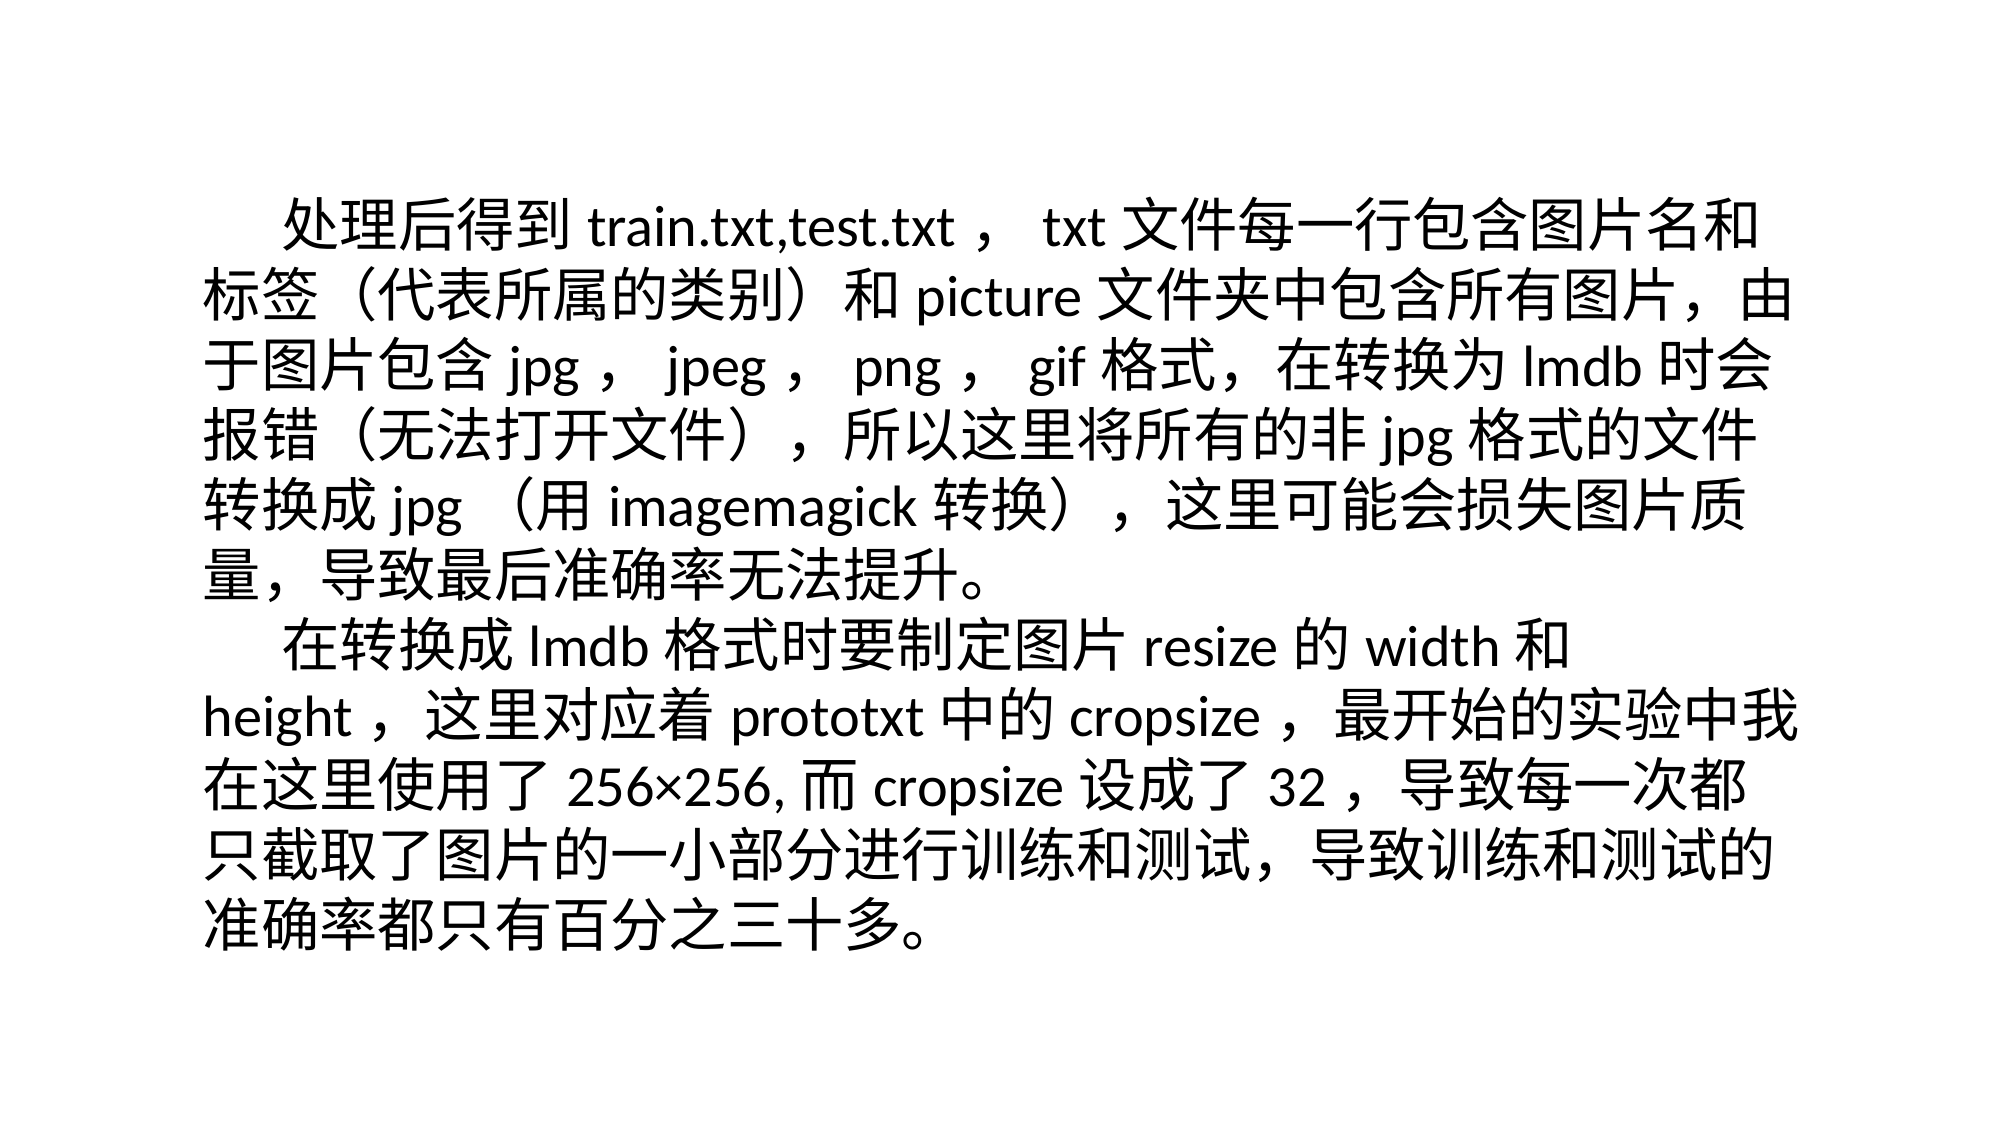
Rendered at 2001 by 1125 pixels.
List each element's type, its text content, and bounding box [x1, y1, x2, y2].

text_box 处理后得到train.txt,test.txt，txt文件每一行包含图片名和标签（代表所属的类别）和picture文件夹中包含所有图片，由于图片包含jpg，jpeg，png，gif格式，在转换为lmdb时会报错（无法打开文件），所以这里将所有的非jpg格式的文件转换成jpg（用imagemagick转换），这里可能会损失图片质量，导致最后准确率无法提升。 在转换成lmdb格式时要制定图片resize的width和height，这里对应着prototxt中的cropsize，最开始的实验中我在这里使用了256×256,而cropsize设成了32，导致每一次都只截取了图片的一小部分进行训练和测试，导致训练和测试的准确率都只有百分之三十多。 [188, 180, 1820, 966]
